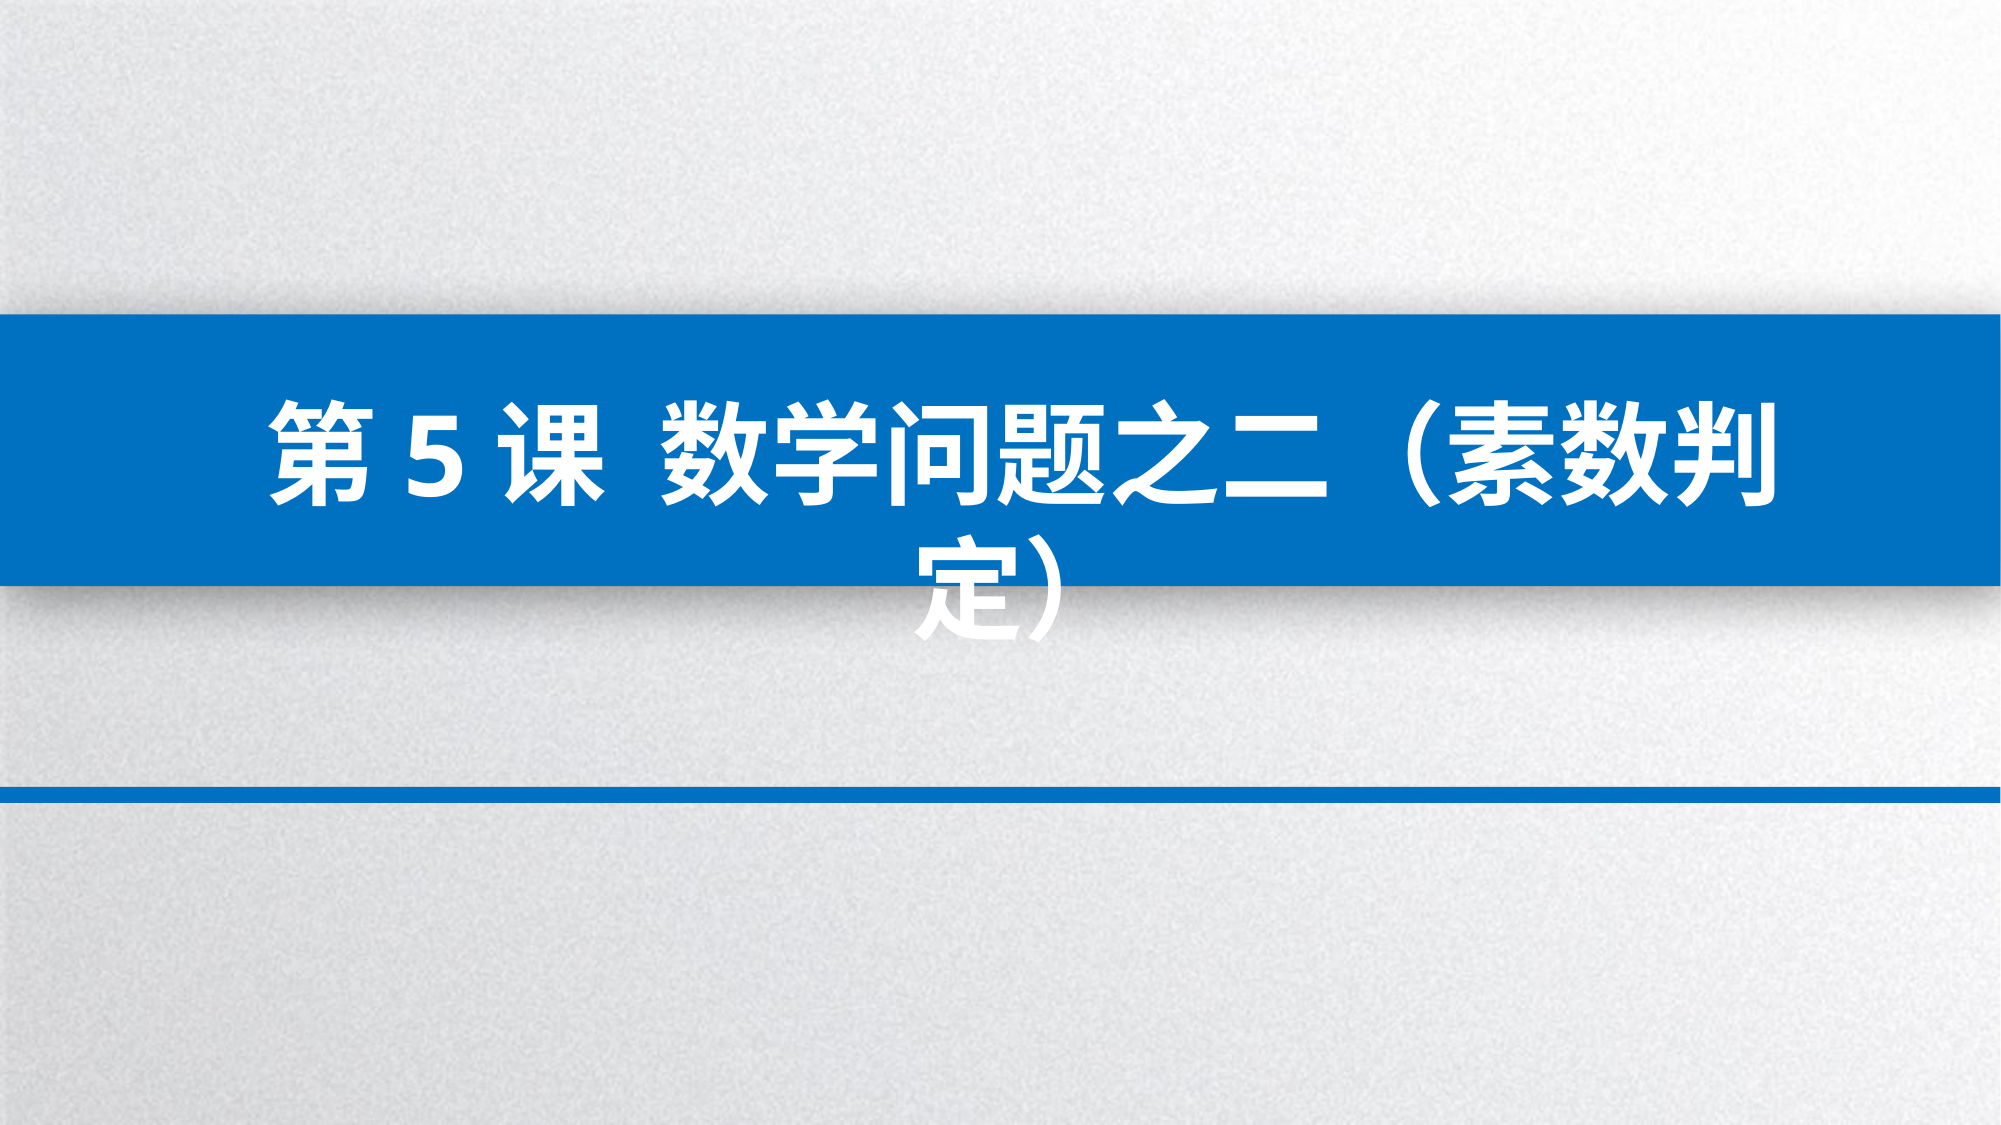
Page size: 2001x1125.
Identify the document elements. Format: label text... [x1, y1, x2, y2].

picture [0, 588, 2001, 785]
picture [0, 805, 2001, 1125]
text_box [0, 785, 2001, 805]
text_box 第5课 数学问题之二（素数判定） [185, 376, 1863, 662]
text_box [0, 312, 2001, 588]
picture [0, 0, 2001, 312]
